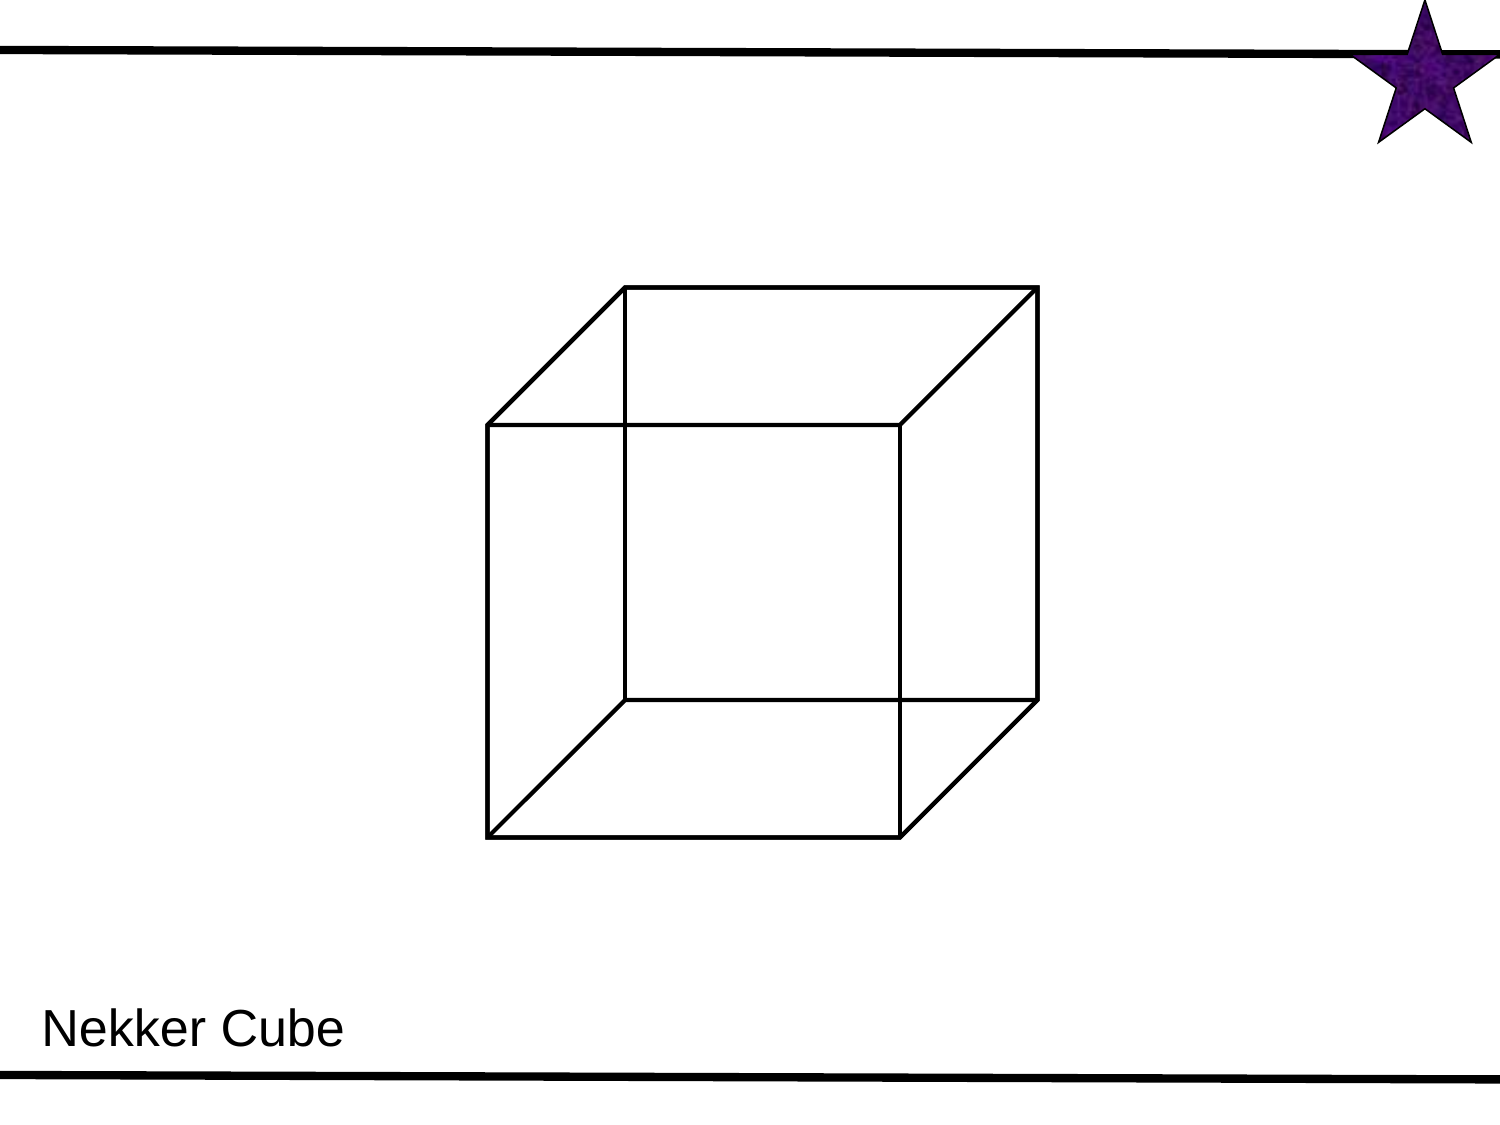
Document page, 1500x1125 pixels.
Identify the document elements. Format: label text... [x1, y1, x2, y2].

text_box Nekker Cube [26, 987, 361, 1065]
picture [1355, 6, 1494, 139]
text_box [487, 287, 1038, 838]
